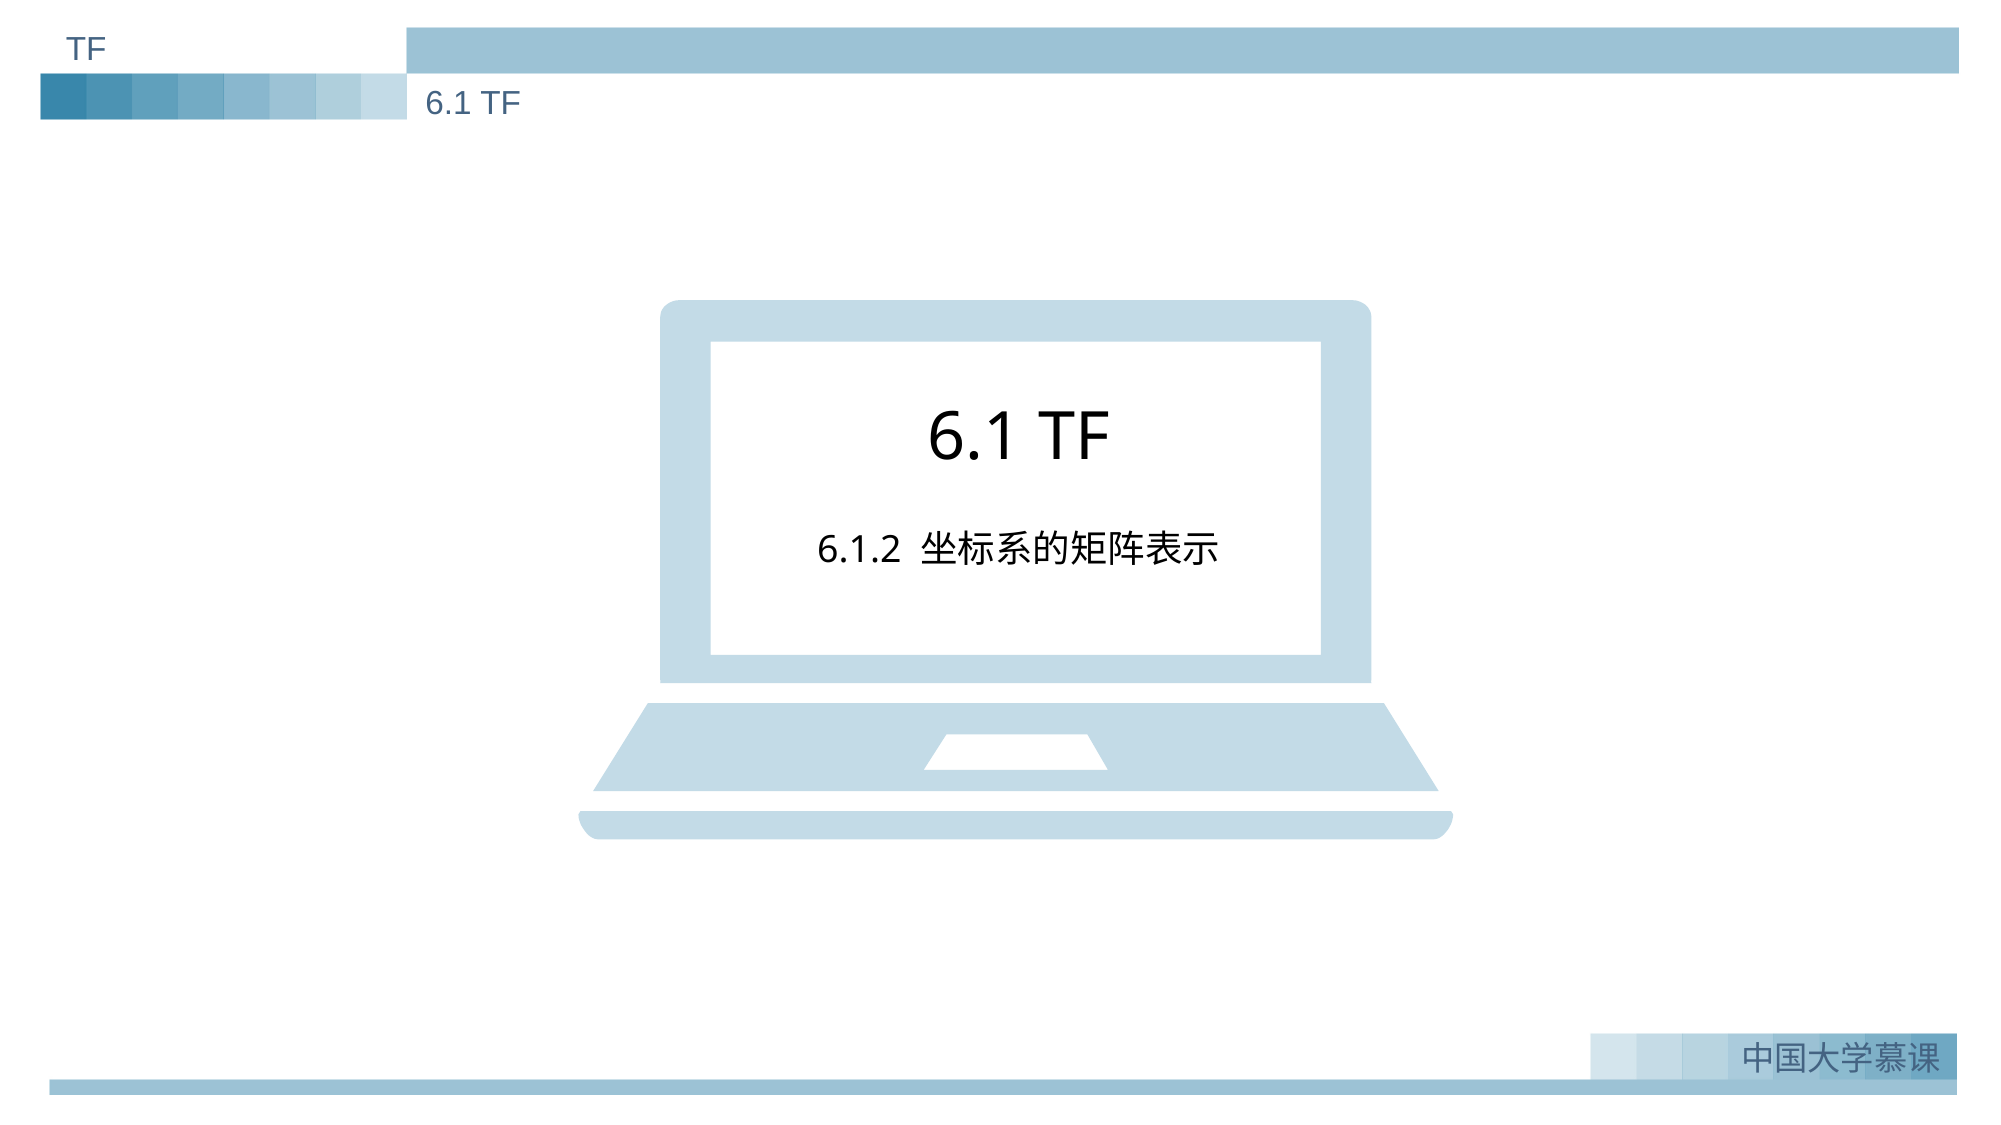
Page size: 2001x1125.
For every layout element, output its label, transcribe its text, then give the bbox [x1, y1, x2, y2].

text_box 6.1 TF [912, 385, 1126, 480]
text_box [660, 300, 1372, 684]
text_box [593, 703, 1439, 792]
picture [0, 0, 2001, 1125]
text_box 6.1.2 坐标系的矩阵表示 [802, 517, 1236, 577]
text_box 中国大学慕课 [1726, 1029, 1956, 1085]
text_box [578, 811, 1454, 840]
text_box TF [41, 19, 131, 75]
text_box 6.1 TF [410, 73, 536, 129]
